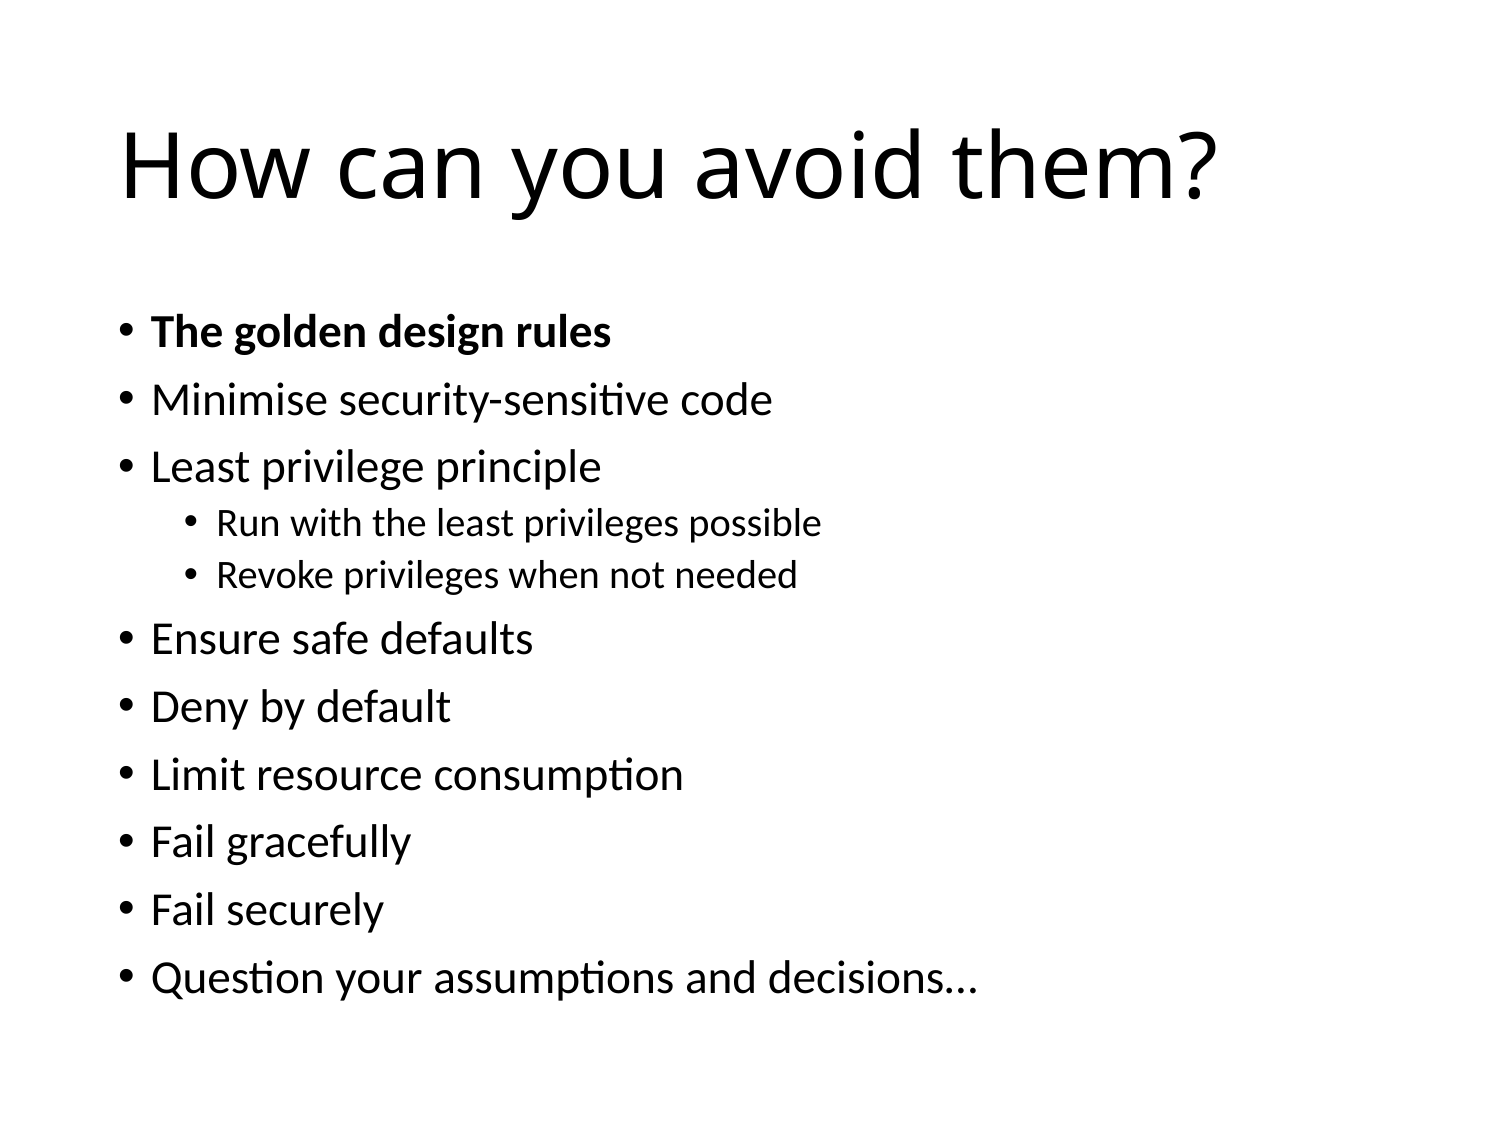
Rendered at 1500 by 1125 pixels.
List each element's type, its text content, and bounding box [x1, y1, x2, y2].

title How can you avoid them? [103, 59, 1397, 278]
list The golden design rules Minimise security-sensitive code Least privilege principle Run with the least privileges possible Revoke privileges when not needed Ensure safe defaults Deny by default Limit resource consumption Fail gracefully Fail securely Question your assumptions and decisions… [103, 299, 1397, 1014]
